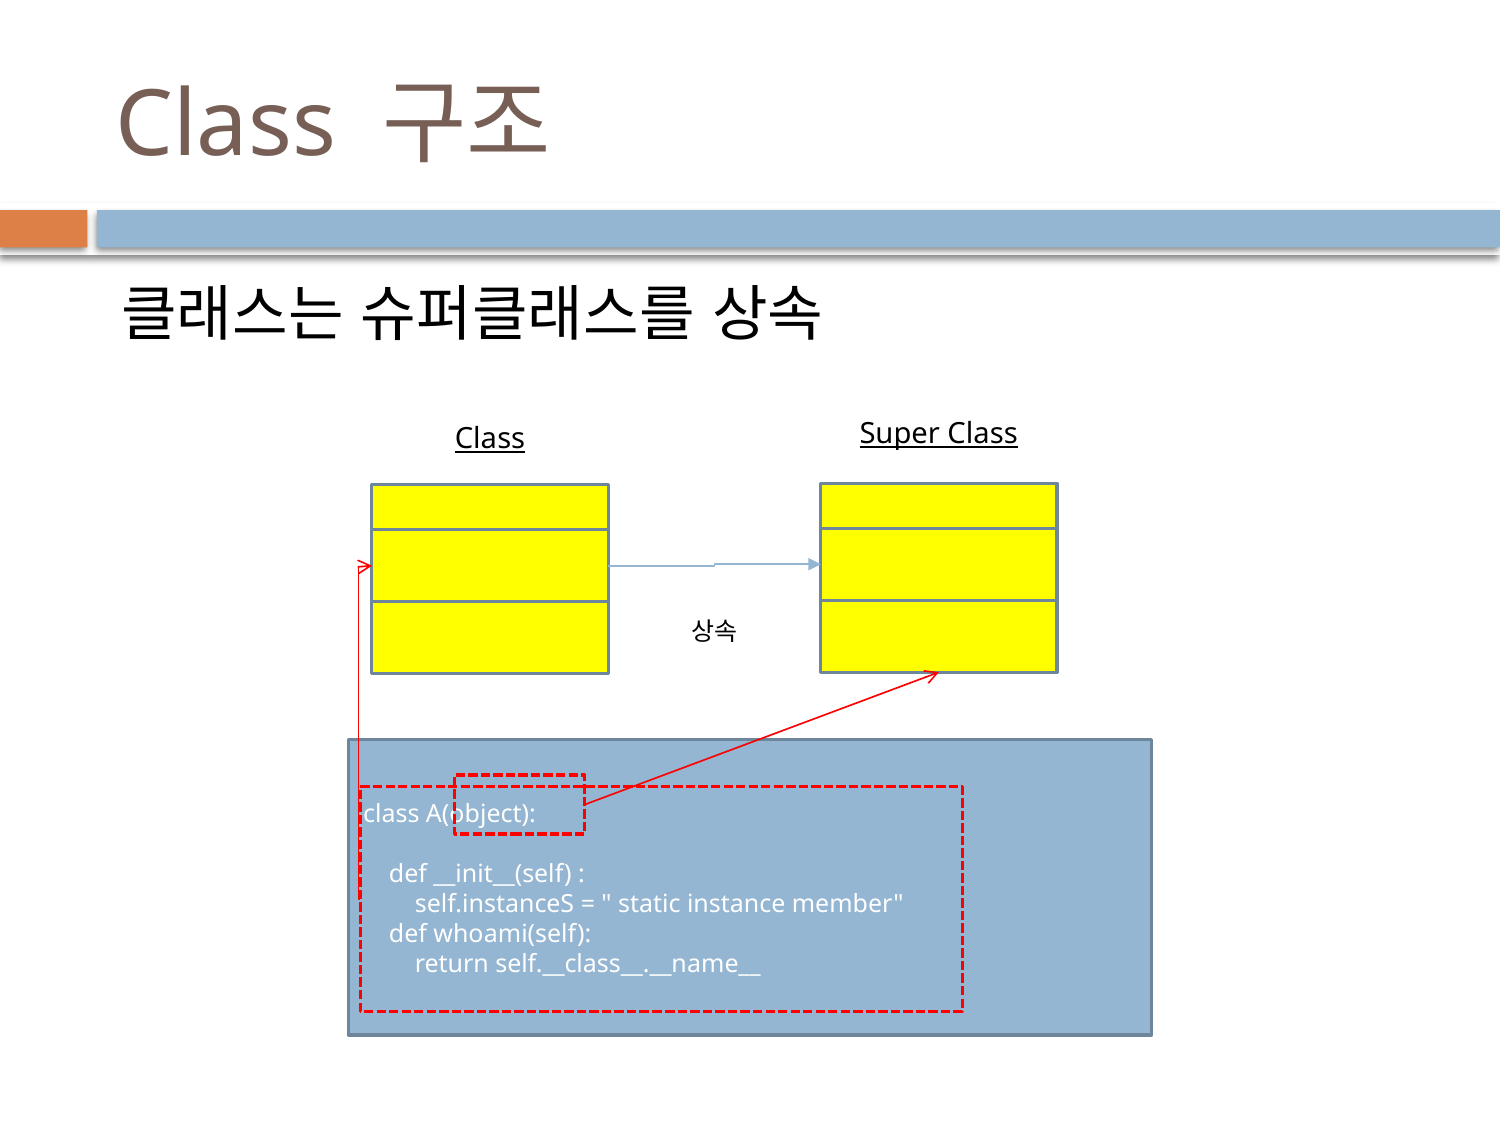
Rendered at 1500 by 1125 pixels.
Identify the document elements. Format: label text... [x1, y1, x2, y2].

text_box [607, 563, 822, 567]
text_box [820, 482, 1058, 673]
title Class 구조 [100, 37, 1438, 200]
text_box [453, 773, 578, 786]
text_box class A(object): def __init__(self) : self.instanceS = " static instance member" def whoami(self): return self.__class__.__name__ [347, 738, 1153, 1037]
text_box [371, 484, 609, 674]
text_box Class [371, 412, 609, 462]
text_box Super Class [820, 407, 1057, 458]
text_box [584, 671, 940, 805]
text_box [359, 565, 373, 900]
text_box [359, 785, 964, 1013]
text_box 상속 [643, 608, 786, 653]
list 클래스는 슈퍼클래스를 상속 [75, 267, 1425, 463]
